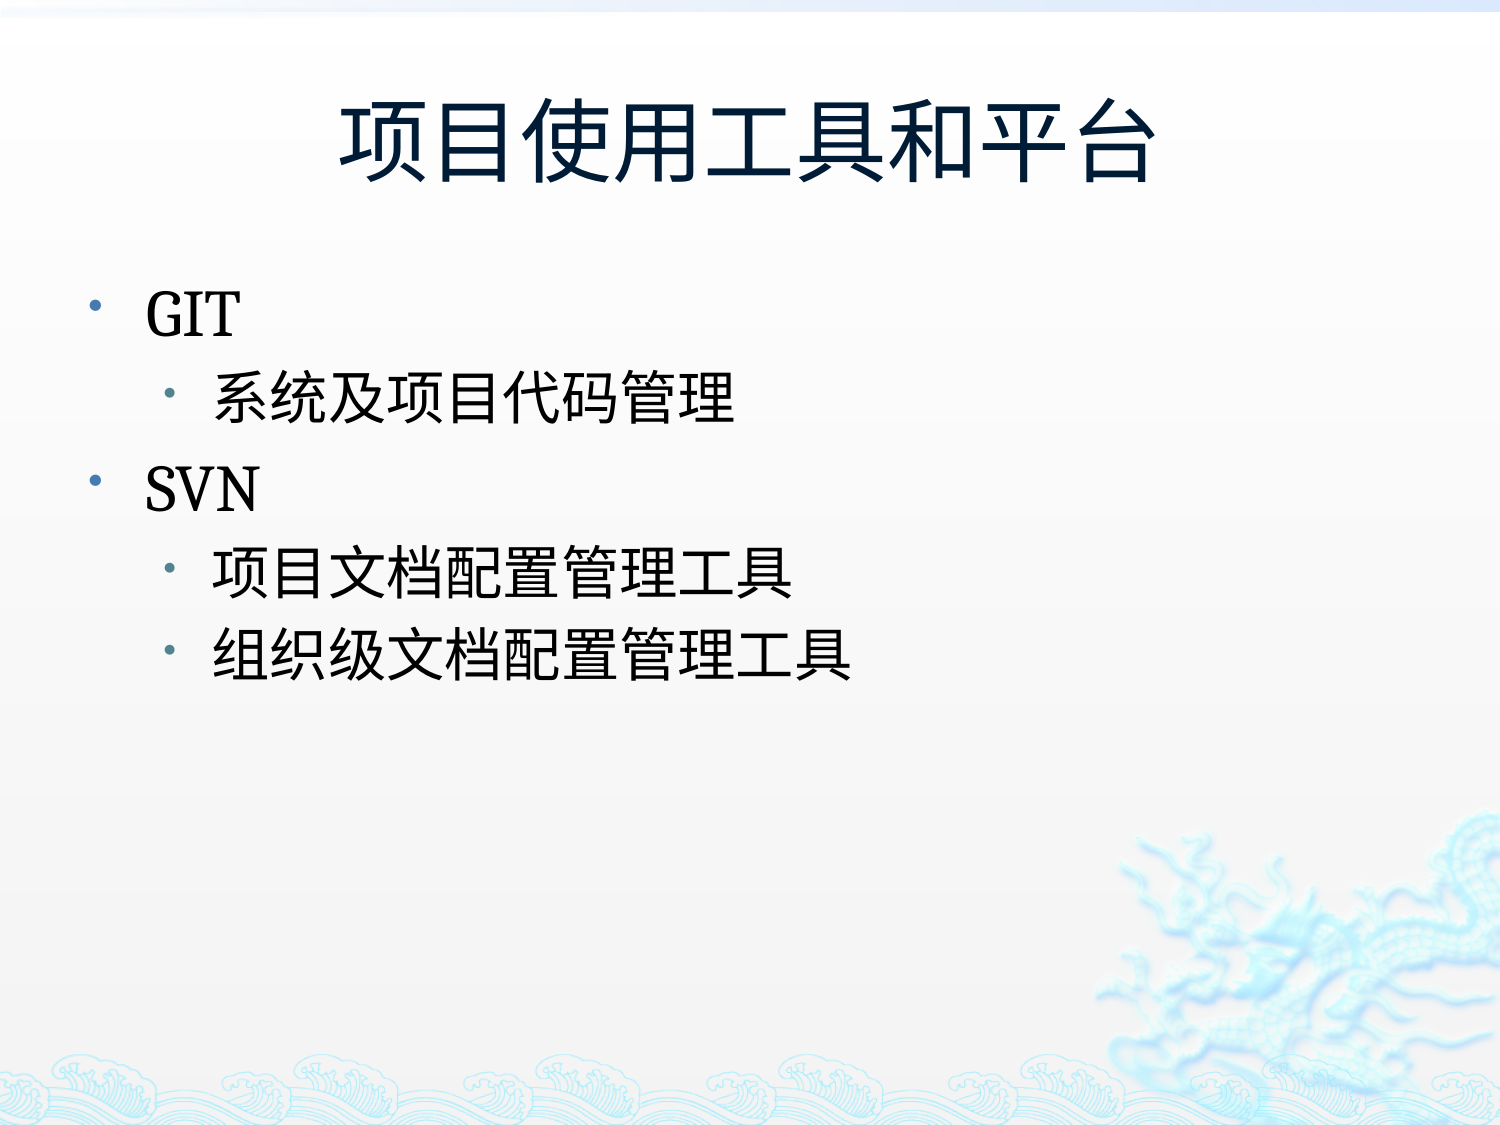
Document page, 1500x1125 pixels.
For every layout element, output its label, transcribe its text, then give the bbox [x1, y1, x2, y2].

title 项目使用工具和平台 [75, 45, 1425, 233]
list GIT 系统及项目代码管理 SVN 项目文档配置管理工具 组织级文档配置管理工具 [75, 262, 1425, 1005]
